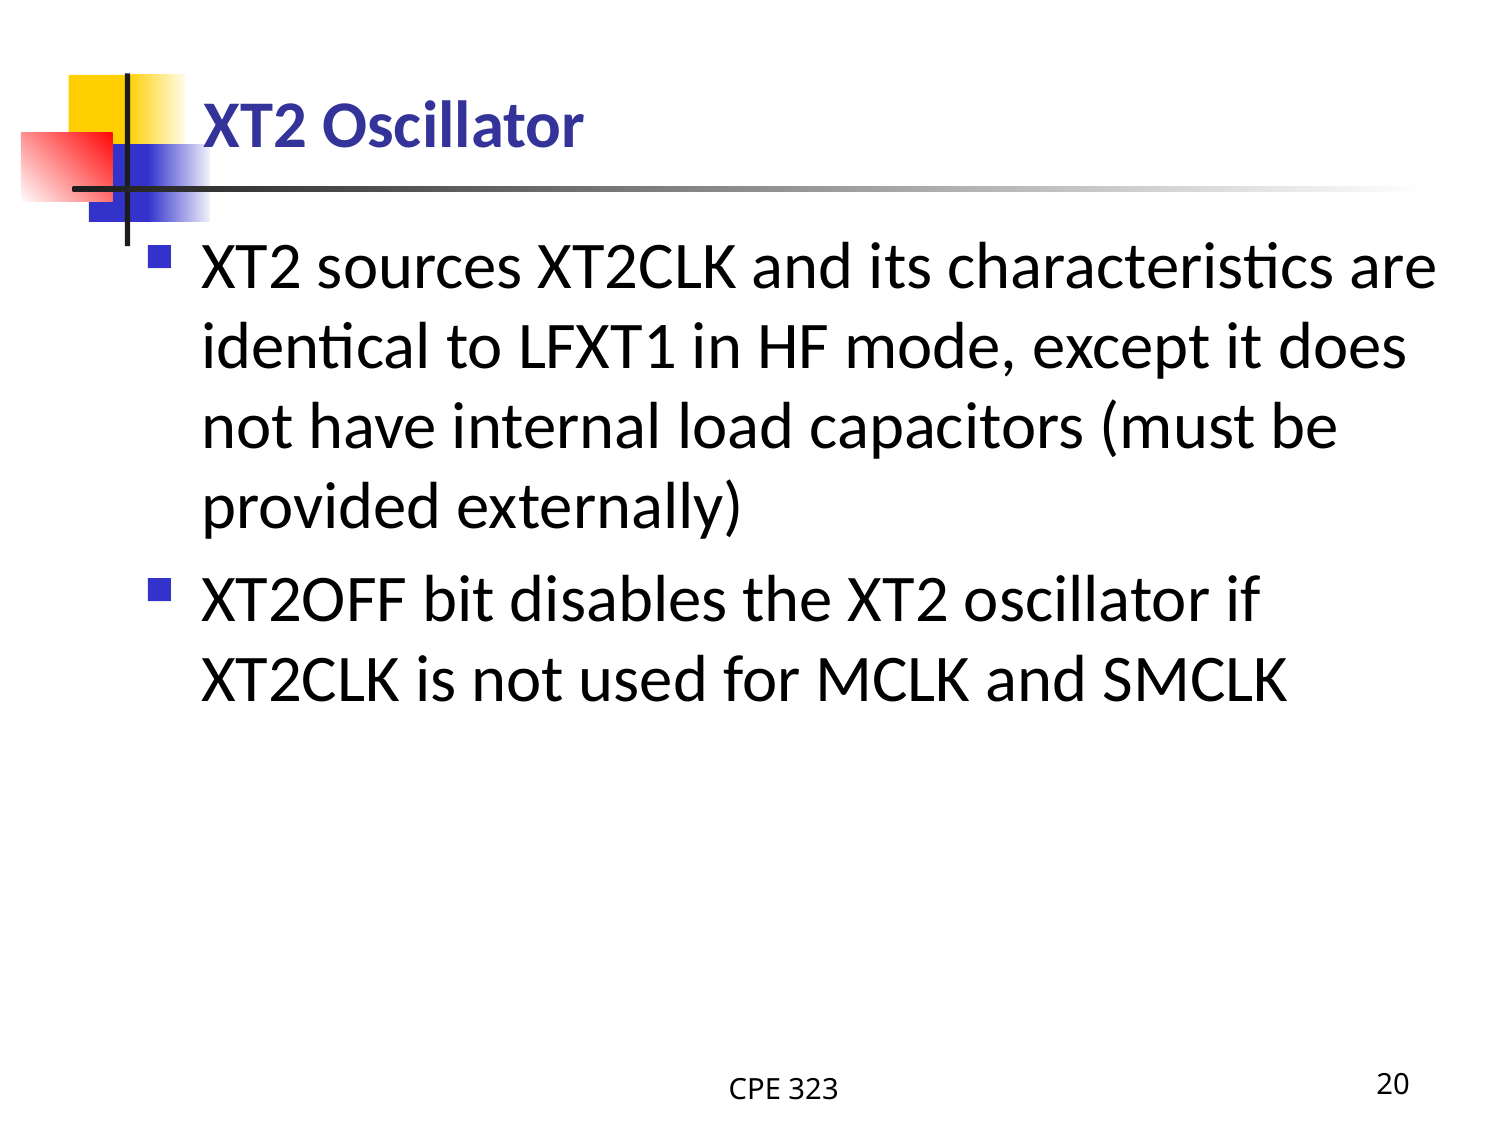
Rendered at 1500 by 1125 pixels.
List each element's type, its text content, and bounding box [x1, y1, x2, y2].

footer CPE 323 [549, 1083, 1026, 1113]
list XT2 sources XT2CLK and its characteristics are identical to LFXT1 in HF mode, except it does not have internal load capacitors (must be provided externally) XT2OFF bit disables the XT2 oscillator if XT2CLK is not used for MCLK and SMCLK [129, 213, 1470, 1083]
title XT2 Oscillator [188, 26, 1468, 169]
slide_number 20 [1112, 1083, 1426, 1113]
